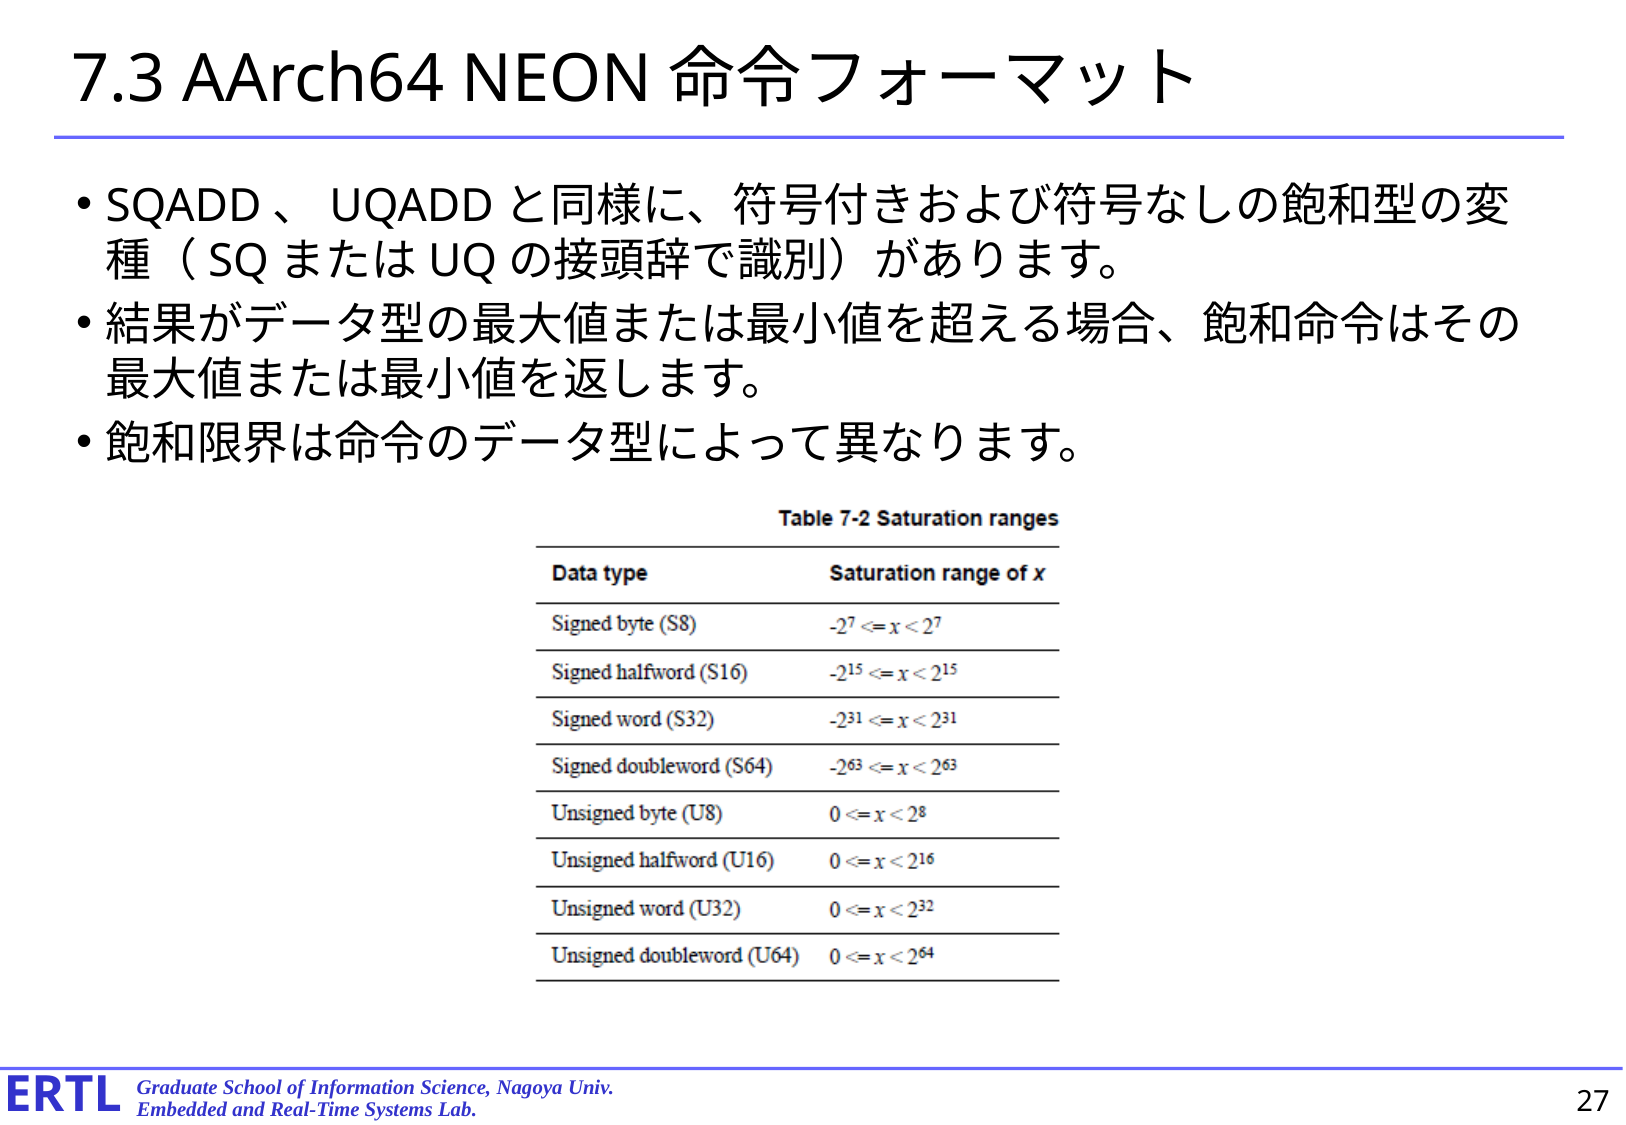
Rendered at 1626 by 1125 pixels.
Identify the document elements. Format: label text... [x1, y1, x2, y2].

picture [530, 501, 1069, 988]
list SQADD、UQADDと同様に、符号付きおよび符号なしの飽和型の変種（SQまたはUQの接頭辞で識別）があります。 結果がデータ型の最大値または最小値を超える場合、飽和命令はその最大値または最小値を返します。 飽和限界は命令のデータ型によって異なります。 [60, 167, 1560, 1039]
title 7.3 AArch64 NEON命令フォーマット [56, 37, 1504, 113]
slide_number 27 [1286, 1074, 1625, 1125]
